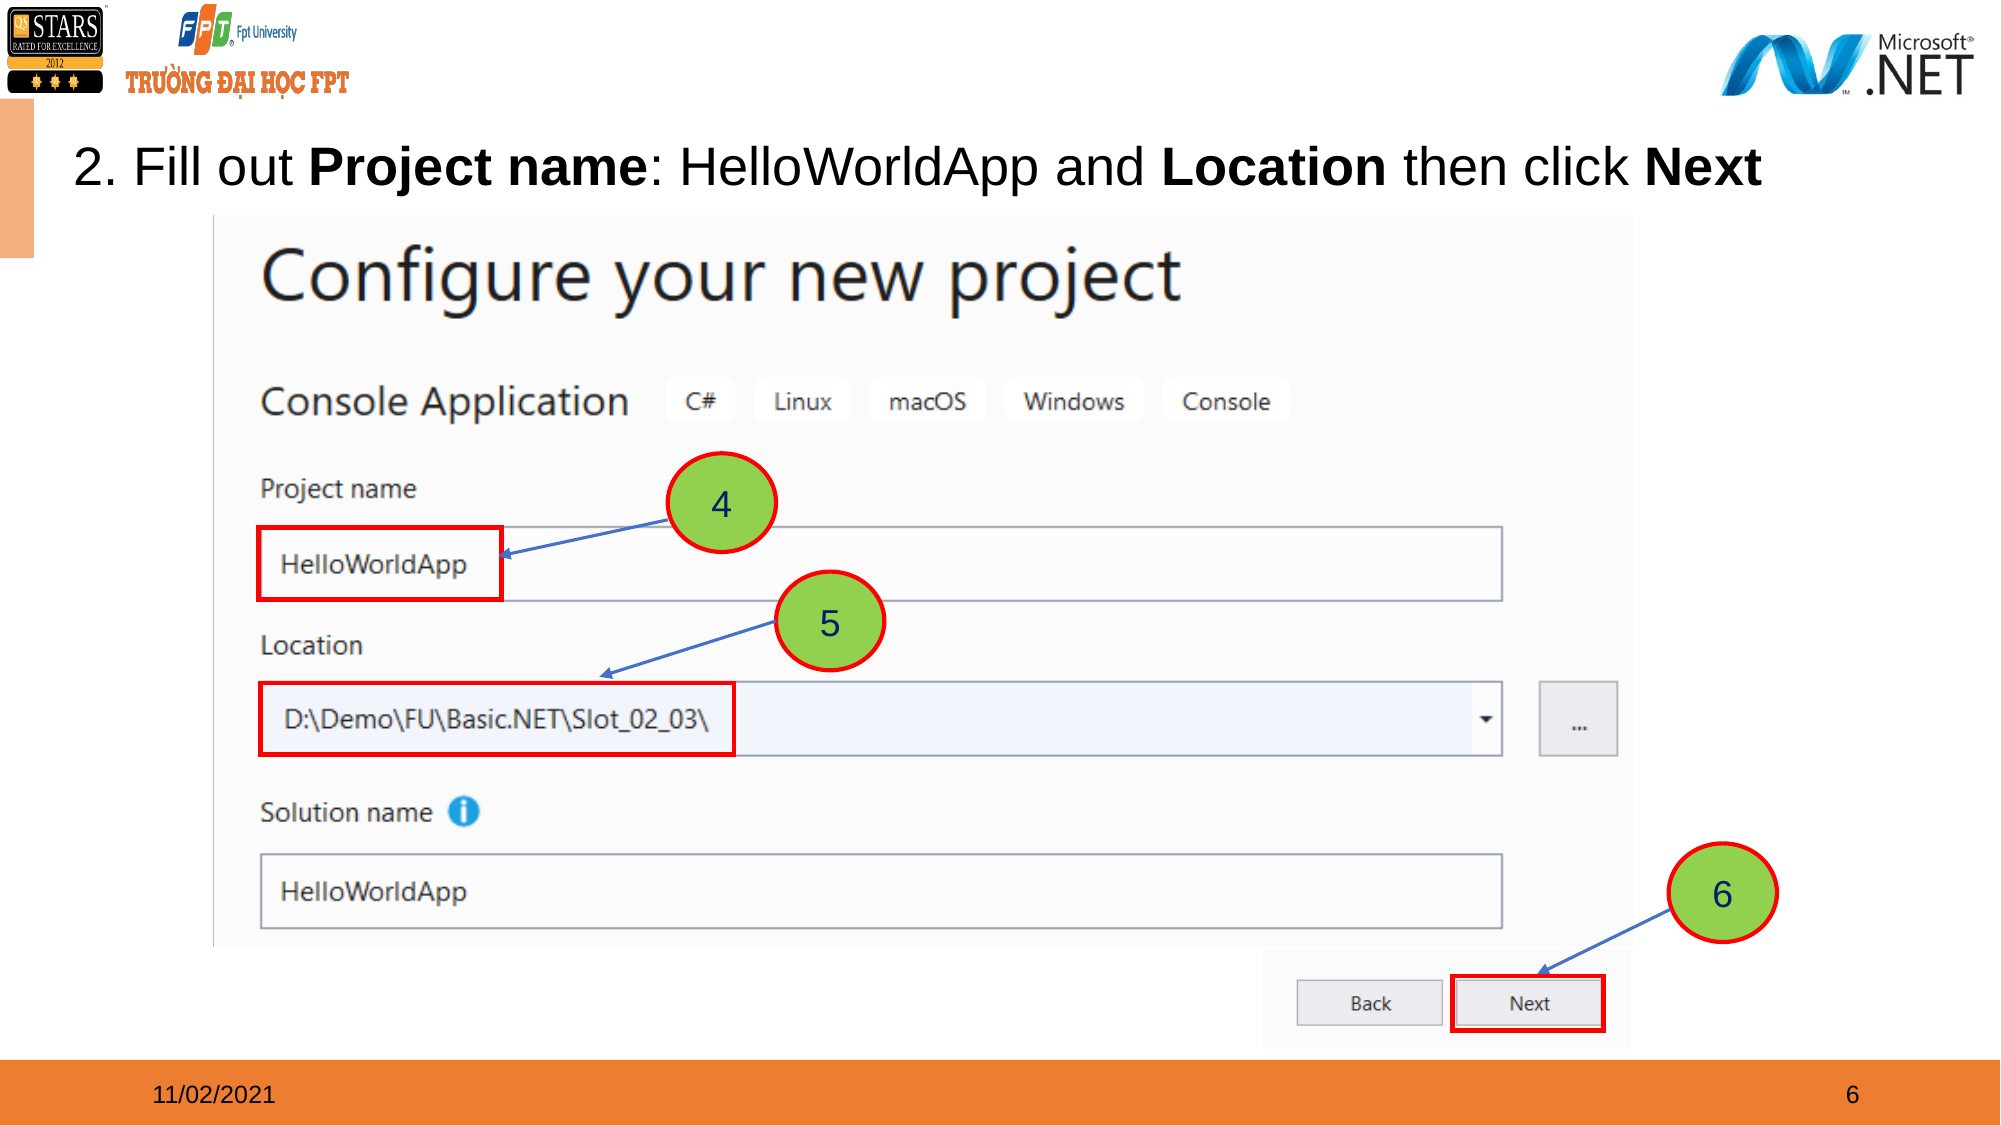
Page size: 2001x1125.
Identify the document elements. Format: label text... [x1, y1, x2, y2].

text_box 2. Fill out Project name: HelloWorldApp and Location then click Next [58, 124, 1963, 204]
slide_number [137, 1063, 588, 1123]
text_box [212, 214, 1778, 1049]
slide_number 6 [1424, 1063, 1875, 1123]
picture [1685, 0, 2001, 129]
picture [7, 4, 349, 99]
